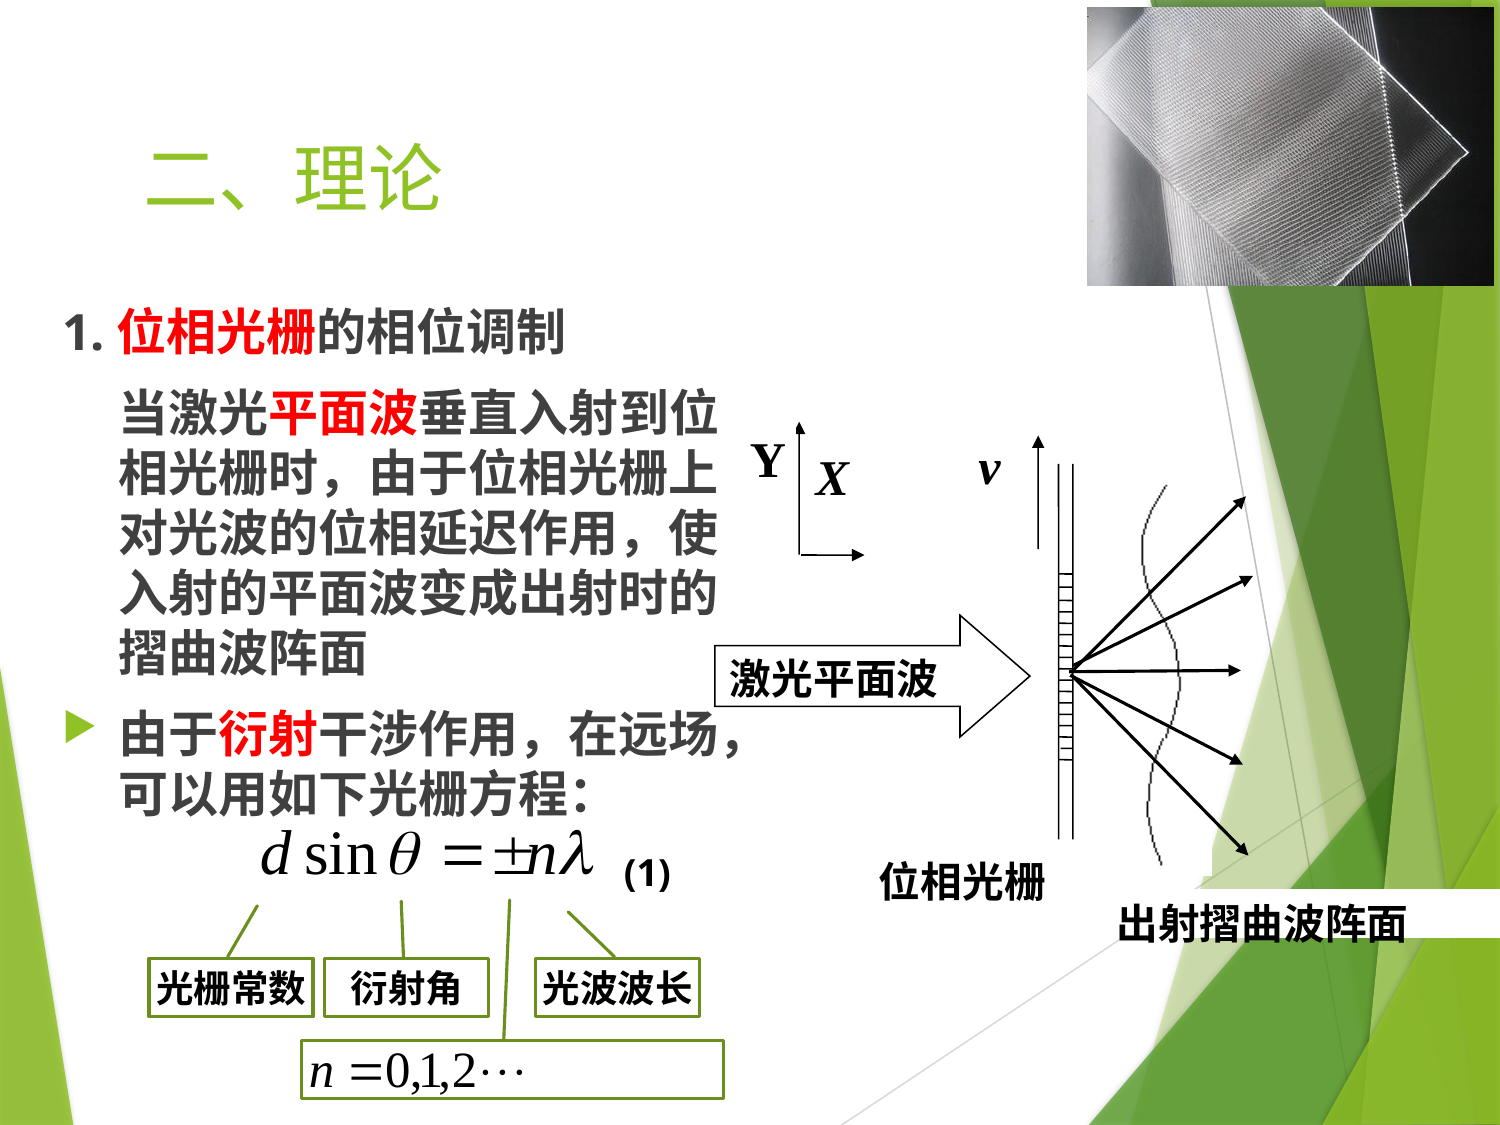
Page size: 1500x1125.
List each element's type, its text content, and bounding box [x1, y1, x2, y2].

text_box [532, 1039, 725, 1100]
text_box 衍射角 [323, 899, 490, 1018]
list 1.位相光栅的相位调制 当激光平面波垂直入射到位相光栅时，由于位相光栅上对光波的位相延迟作用，使入射的平面波变成出射时的摺曲波阵面 由于衍射干涉作用，在远场，可以用如下光栅方程： [47, 293, 762, 1044]
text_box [300, 1040, 535, 1109]
picture [1086, 7, 1495, 287]
title 二、理论 [128, 124, 1082, 244]
text_box (1) [609, 841, 686, 901]
text_box 光栅常数 [147, 904, 315, 1018]
text_box 光波波长 [534, 910, 701, 1018]
text_box [502, 899, 512, 1039]
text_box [714, 421, 1500, 938]
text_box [249, 815, 610, 891]
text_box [1068, 575, 1254, 857]
